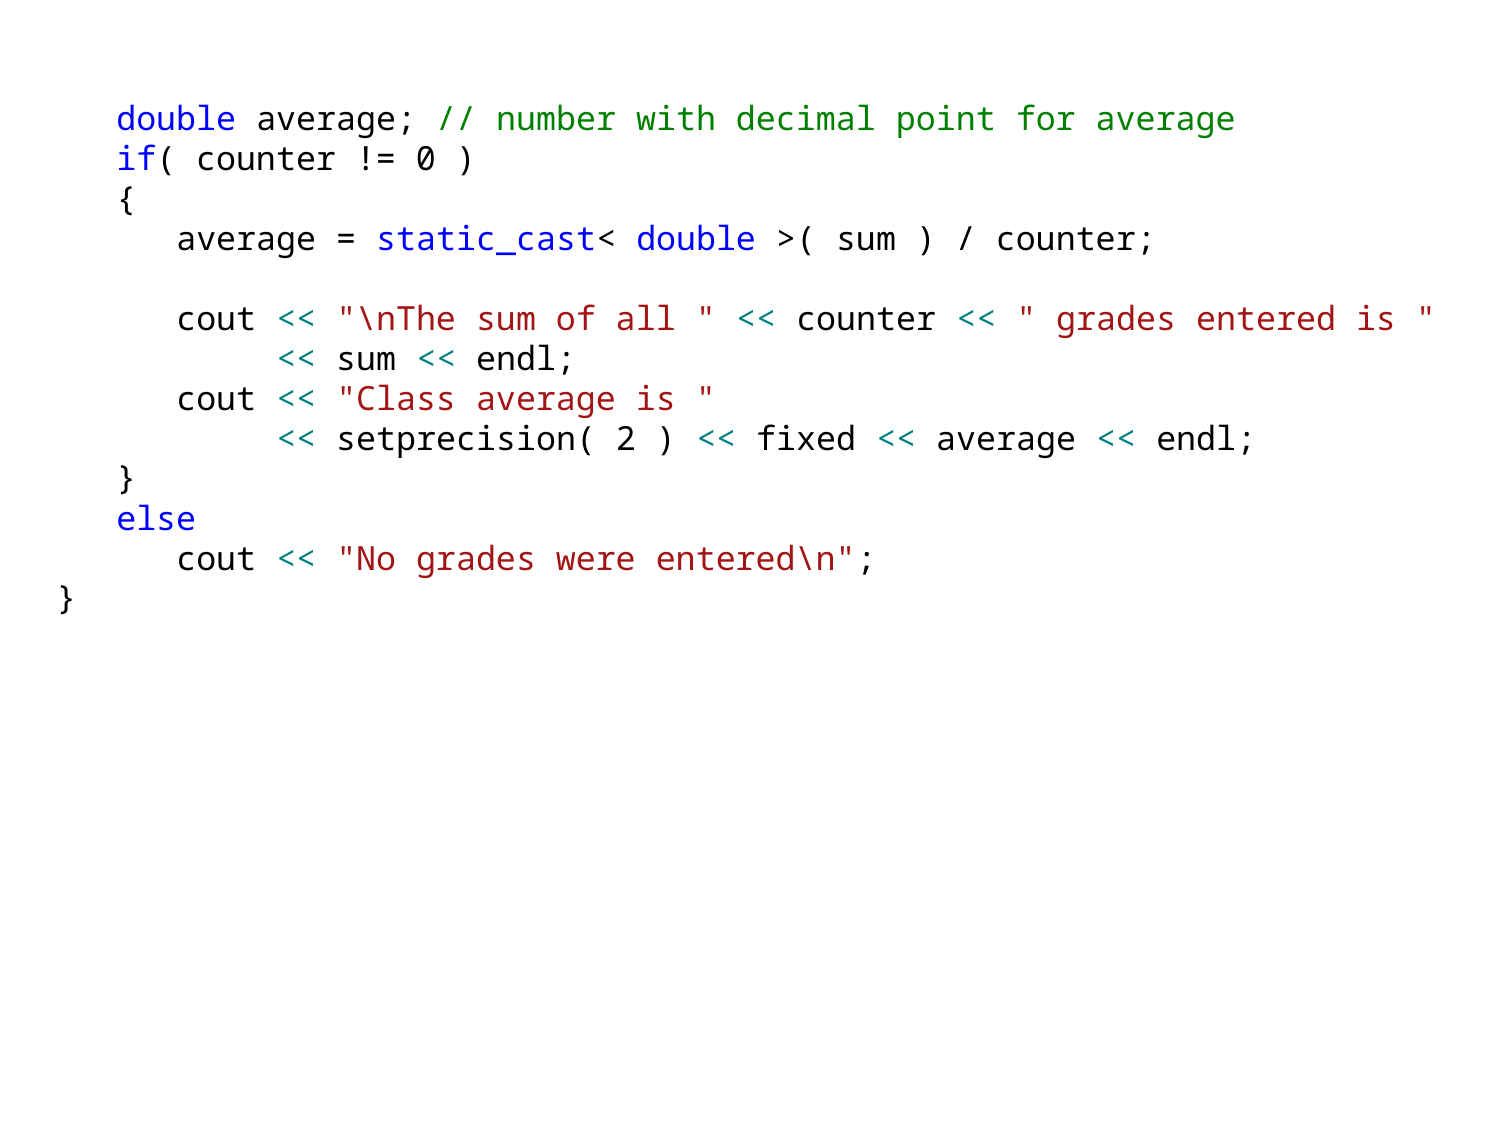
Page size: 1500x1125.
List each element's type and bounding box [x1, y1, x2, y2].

list [40, 89, 1459, 1036]
